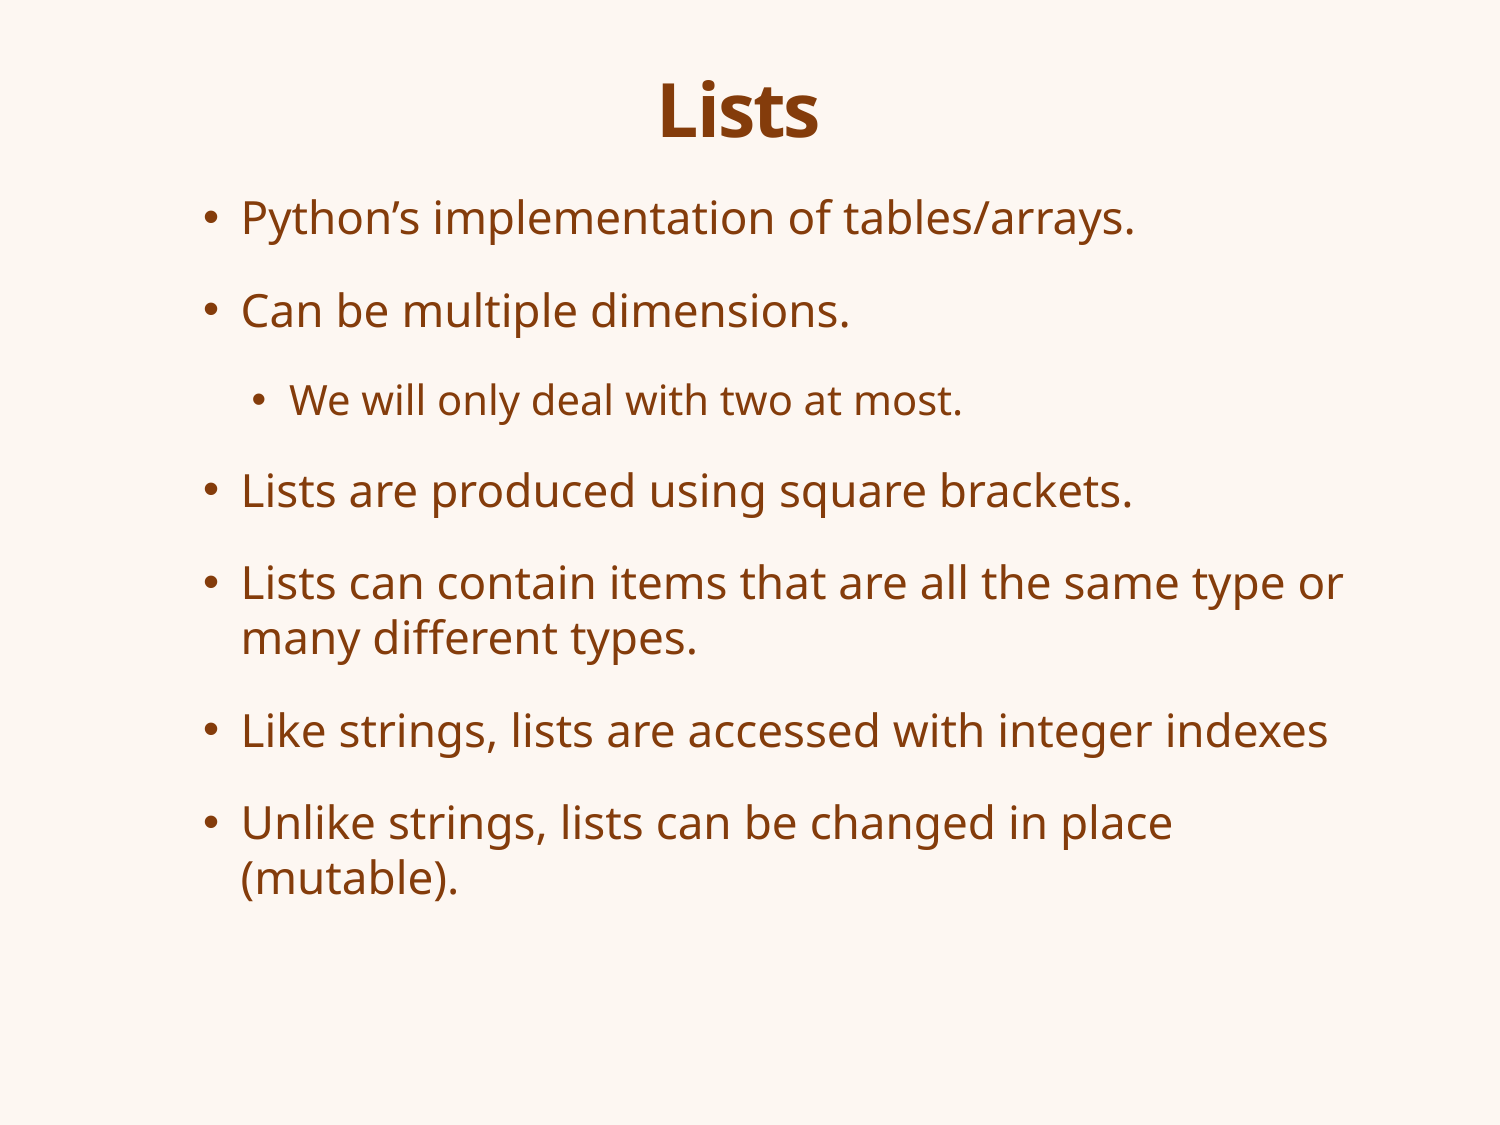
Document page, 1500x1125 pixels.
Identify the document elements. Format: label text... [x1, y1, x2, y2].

title Lists [18, 45, 1460, 169]
list Python’s implementation of tables/arrays. Can be multiple dimensions. We will only deal with two at most. Lists are produced using square brackets. Lists can contain items that are all the same type or many different types. Like strings, lists are accessed with integer indexes Unlike strings, lists can be changed in place (mutable). [169, 181, 1381, 1048]
